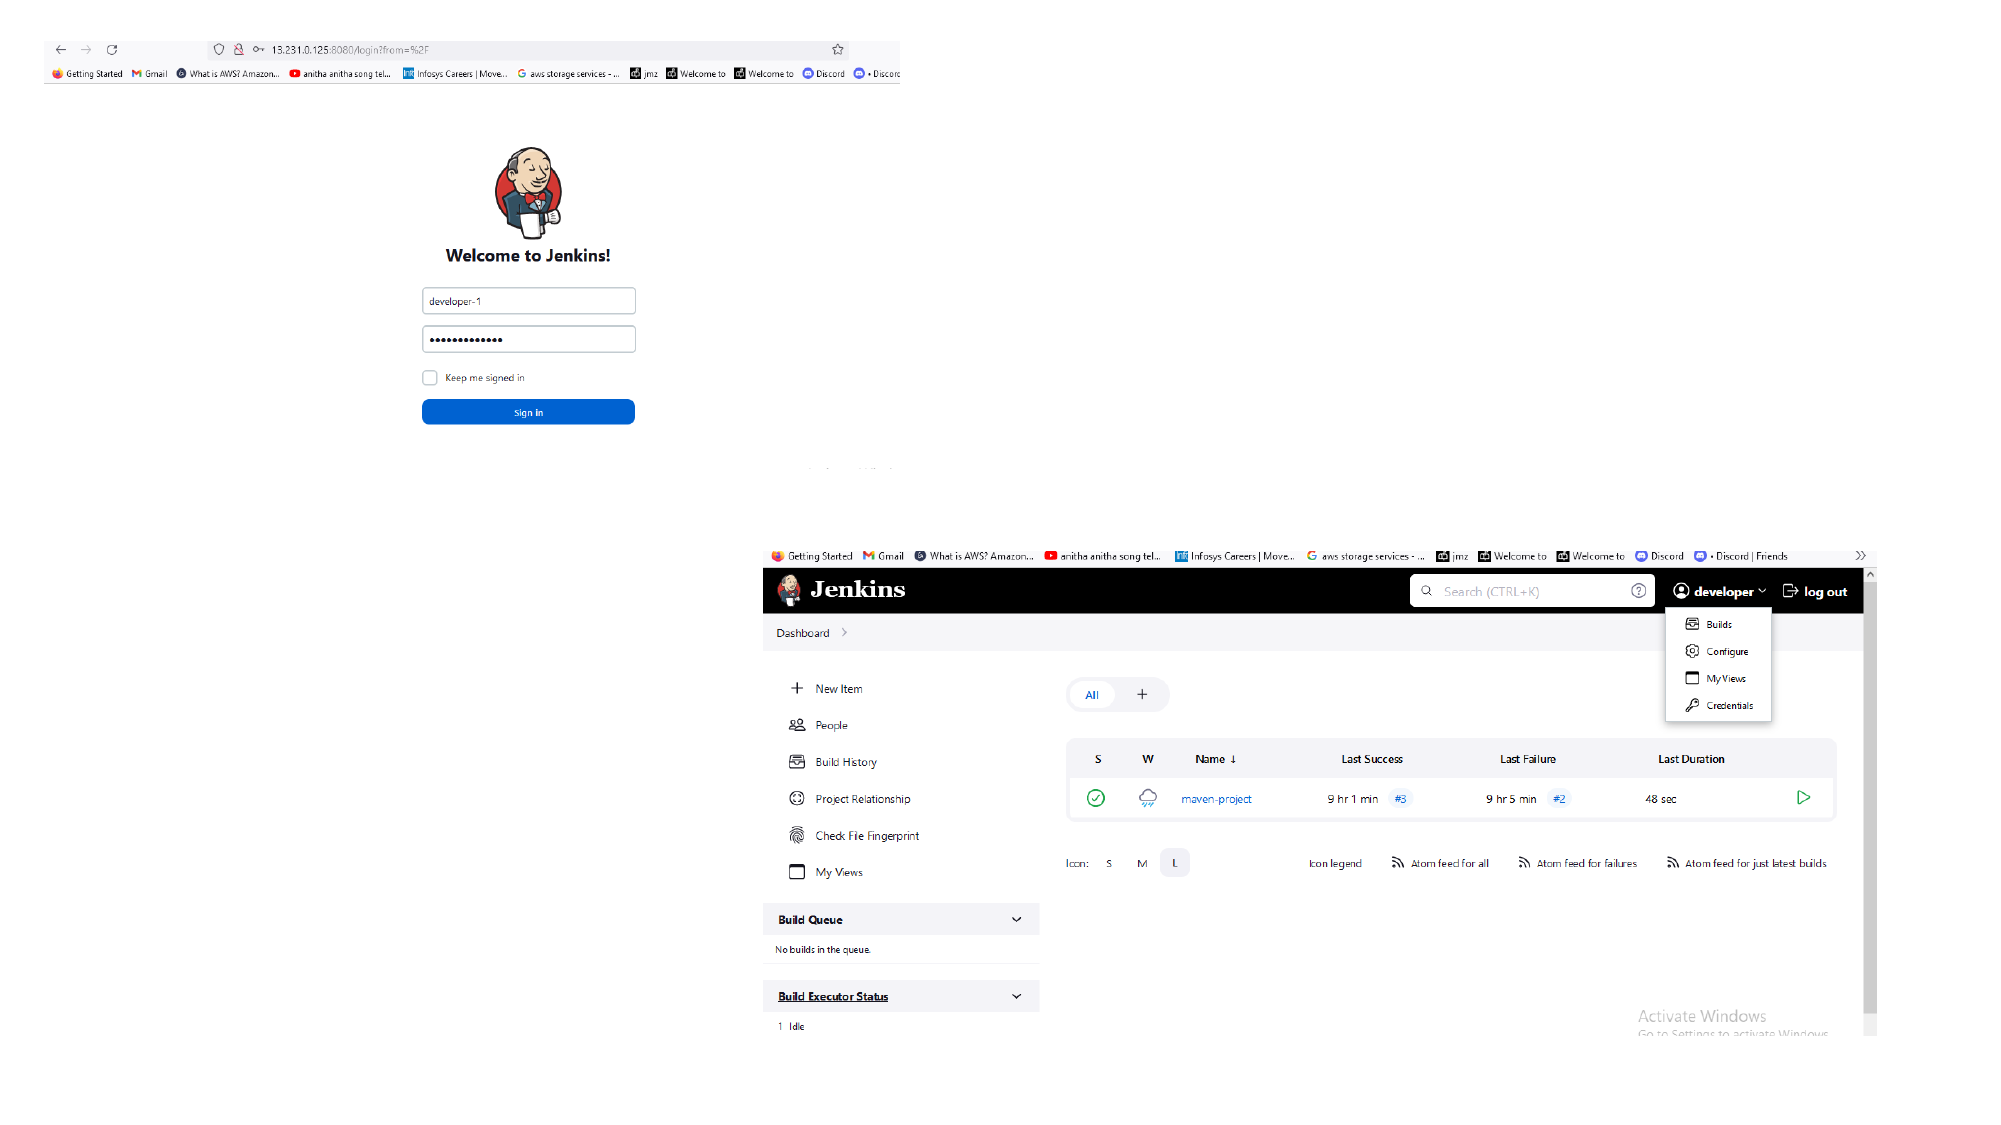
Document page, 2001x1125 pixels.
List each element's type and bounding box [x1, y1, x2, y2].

picture [44, 41, 900, 469]
picture [763, 551, 1877, 1036]
